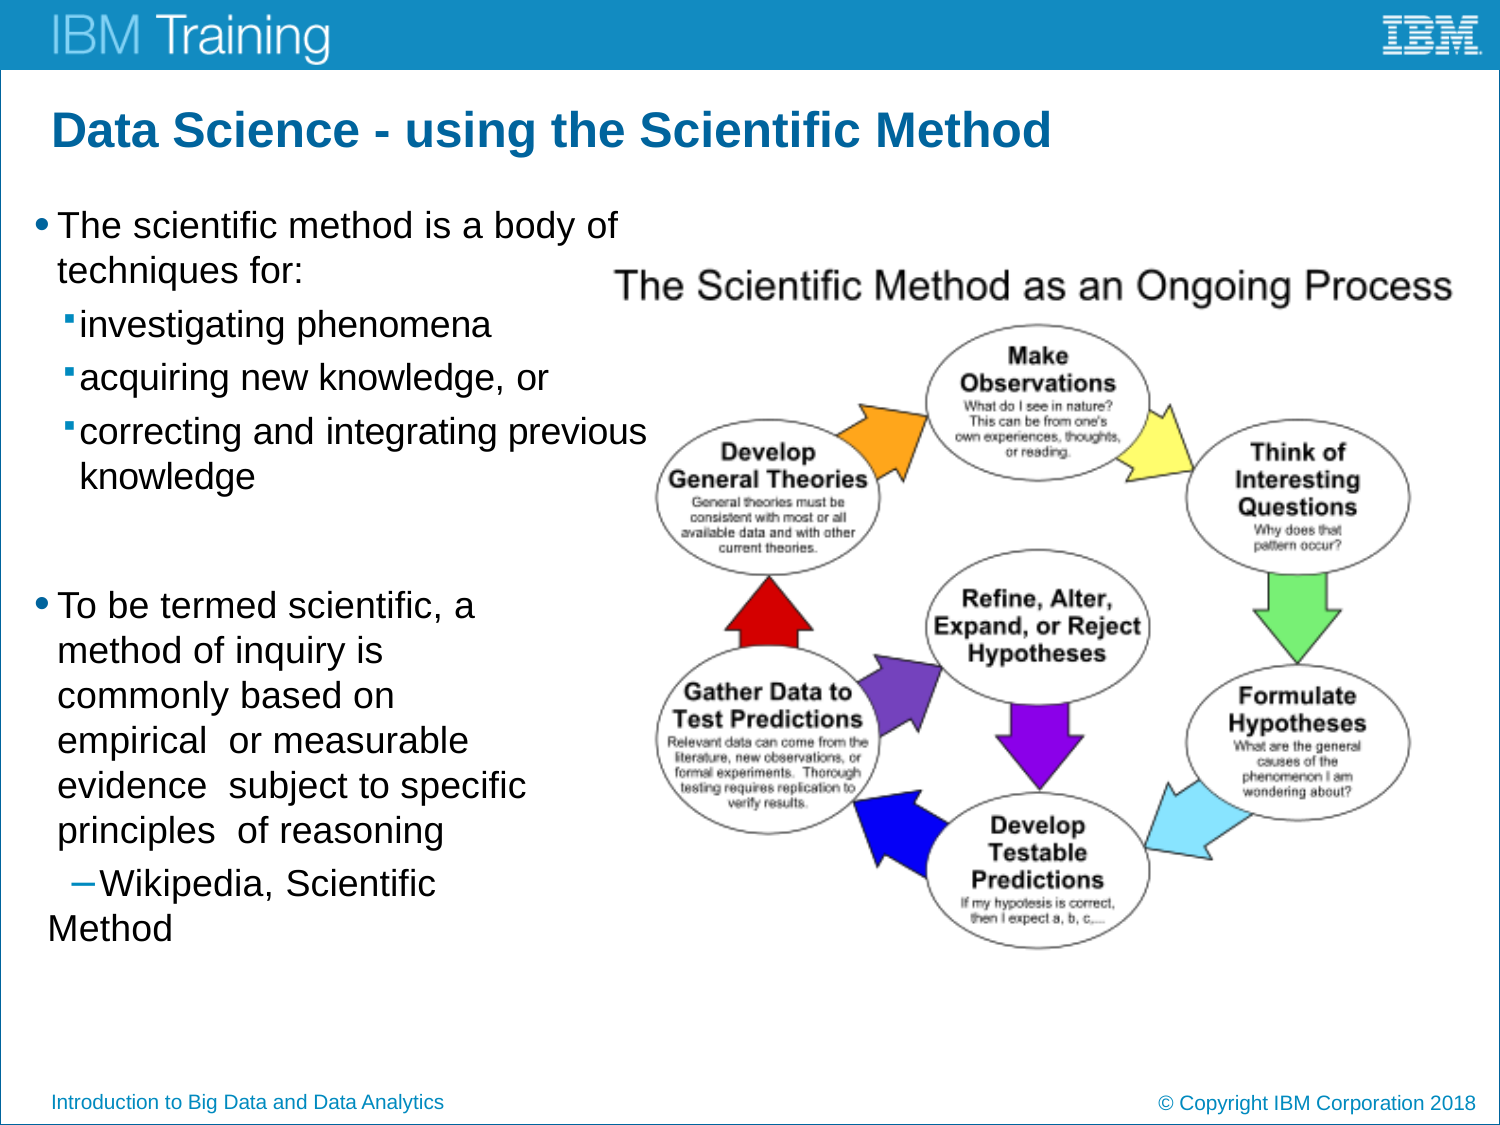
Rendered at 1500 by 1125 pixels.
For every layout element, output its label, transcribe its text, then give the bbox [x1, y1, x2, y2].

picture [0, 0, 1500, 70]
text_box [608, 255, 1459, 965]
title Data Science - using the Scientific Method [36, 75, 1485, 180]
list The scientific method is a body of techniques for: investigating phenomena acquiring new knowledge, or correcting and integrating previous knowledge To be termed scientific, a method of inquiry is commonly based on empirical or measurable evidence subject to specific principles of reasoning −Wikipedia, Scientific Method [15, 193, 786, 1073]
picture [1167, 1096, 1173, 1109]
picture [1158, 1095, 1166, 1109]
